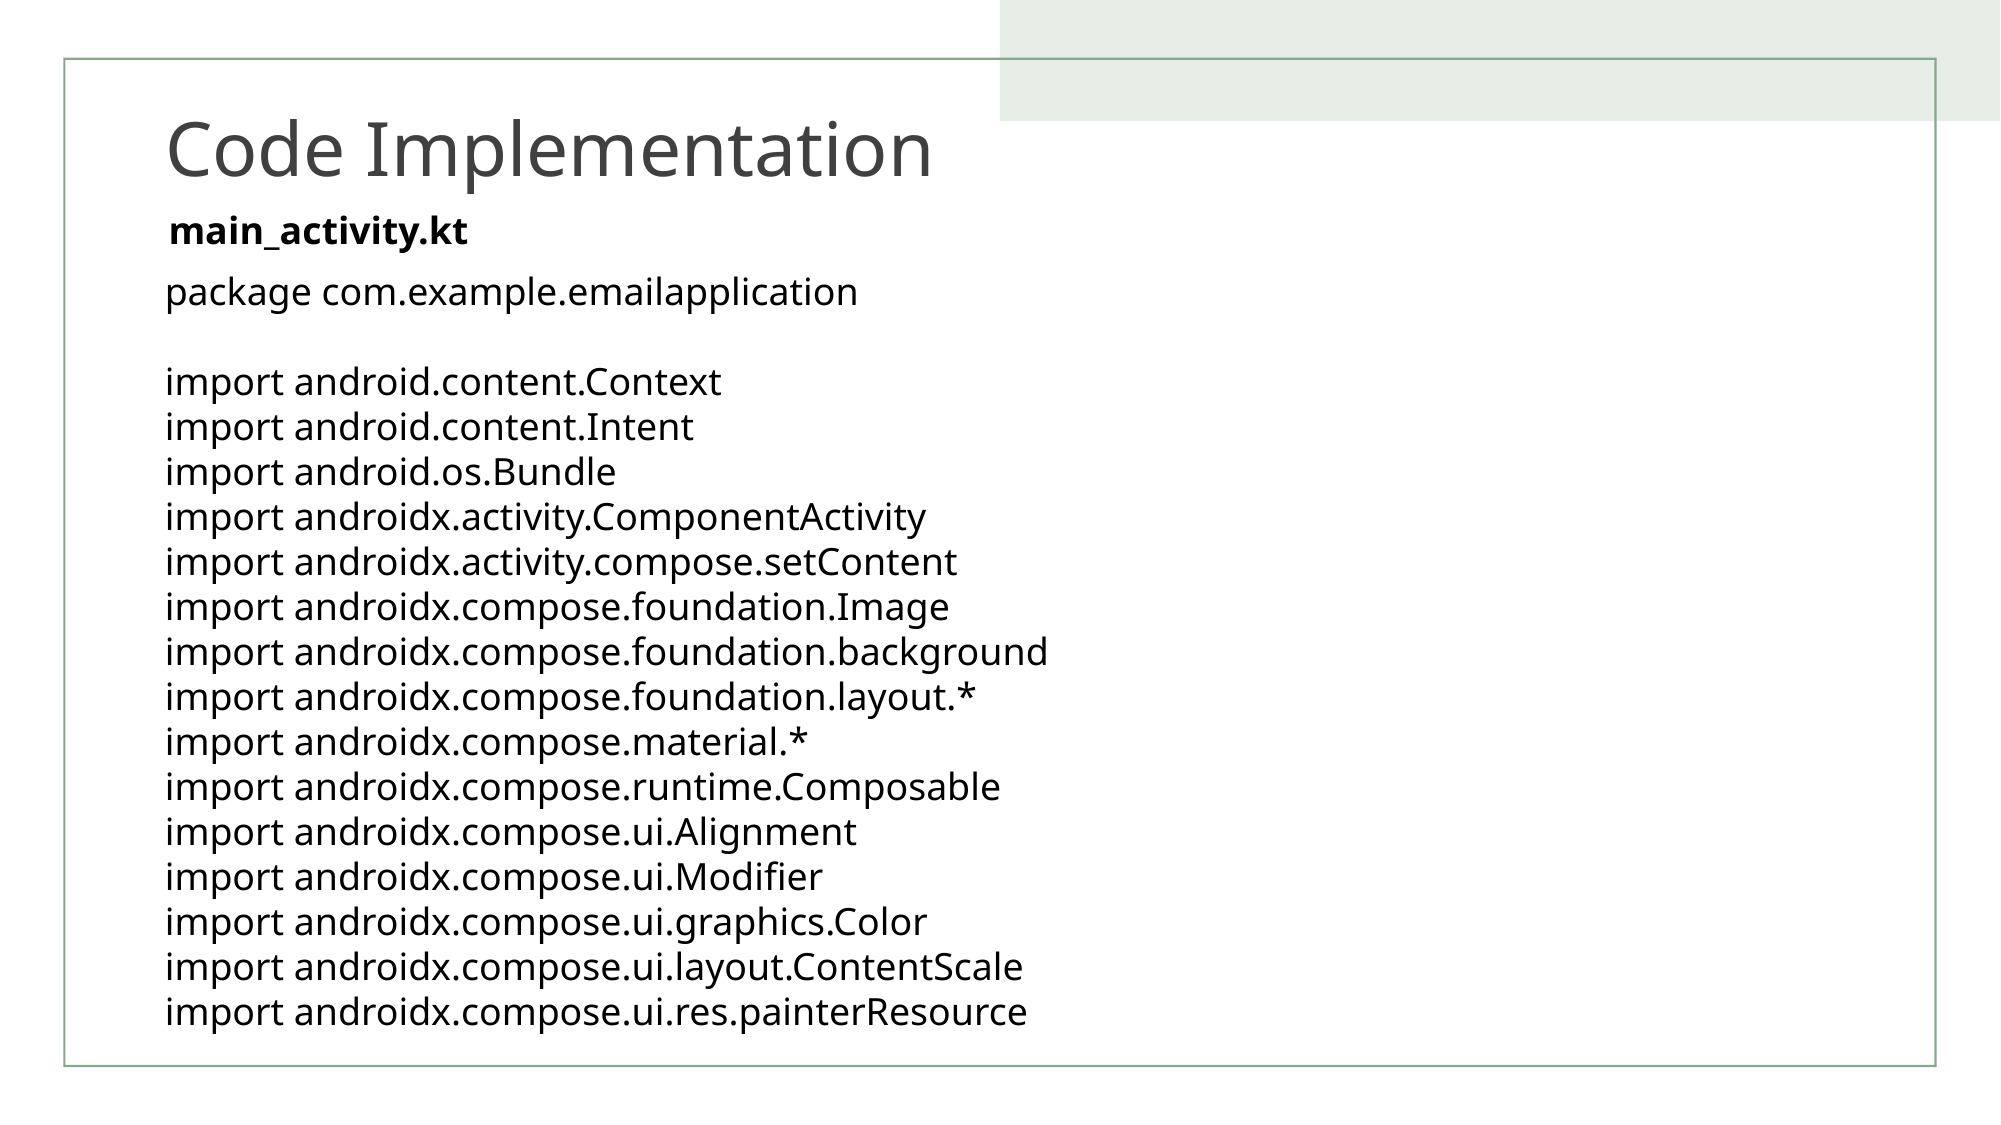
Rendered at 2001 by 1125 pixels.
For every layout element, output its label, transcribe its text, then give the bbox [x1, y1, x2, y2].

text_box package com.example.emailapplication import android.content.Context import android.content.Intent import android.os.Bundle import androidx.activity.ComponentActivity import androidx.activity.compose.setContent import androidx.compose.foundation.Image import androidx.compose.foundation.background import androidx.compose.foundation.layout.* import androidx.compose.material.* import androidx.compose.runtime.Composable import androidx.compose.ui.Alignment import androidx.compose.ui.Modifier import androidx.compose.ui.graphics.Color import androidx.compose.ui.layout.ContentScale import androidx.compose.ui.res.painterResource [149, 260, 1150, 1086]
title Code Implementation [150, 86, 958, 218]
text_box main_activity.kt [153, 199, 554, 260]
